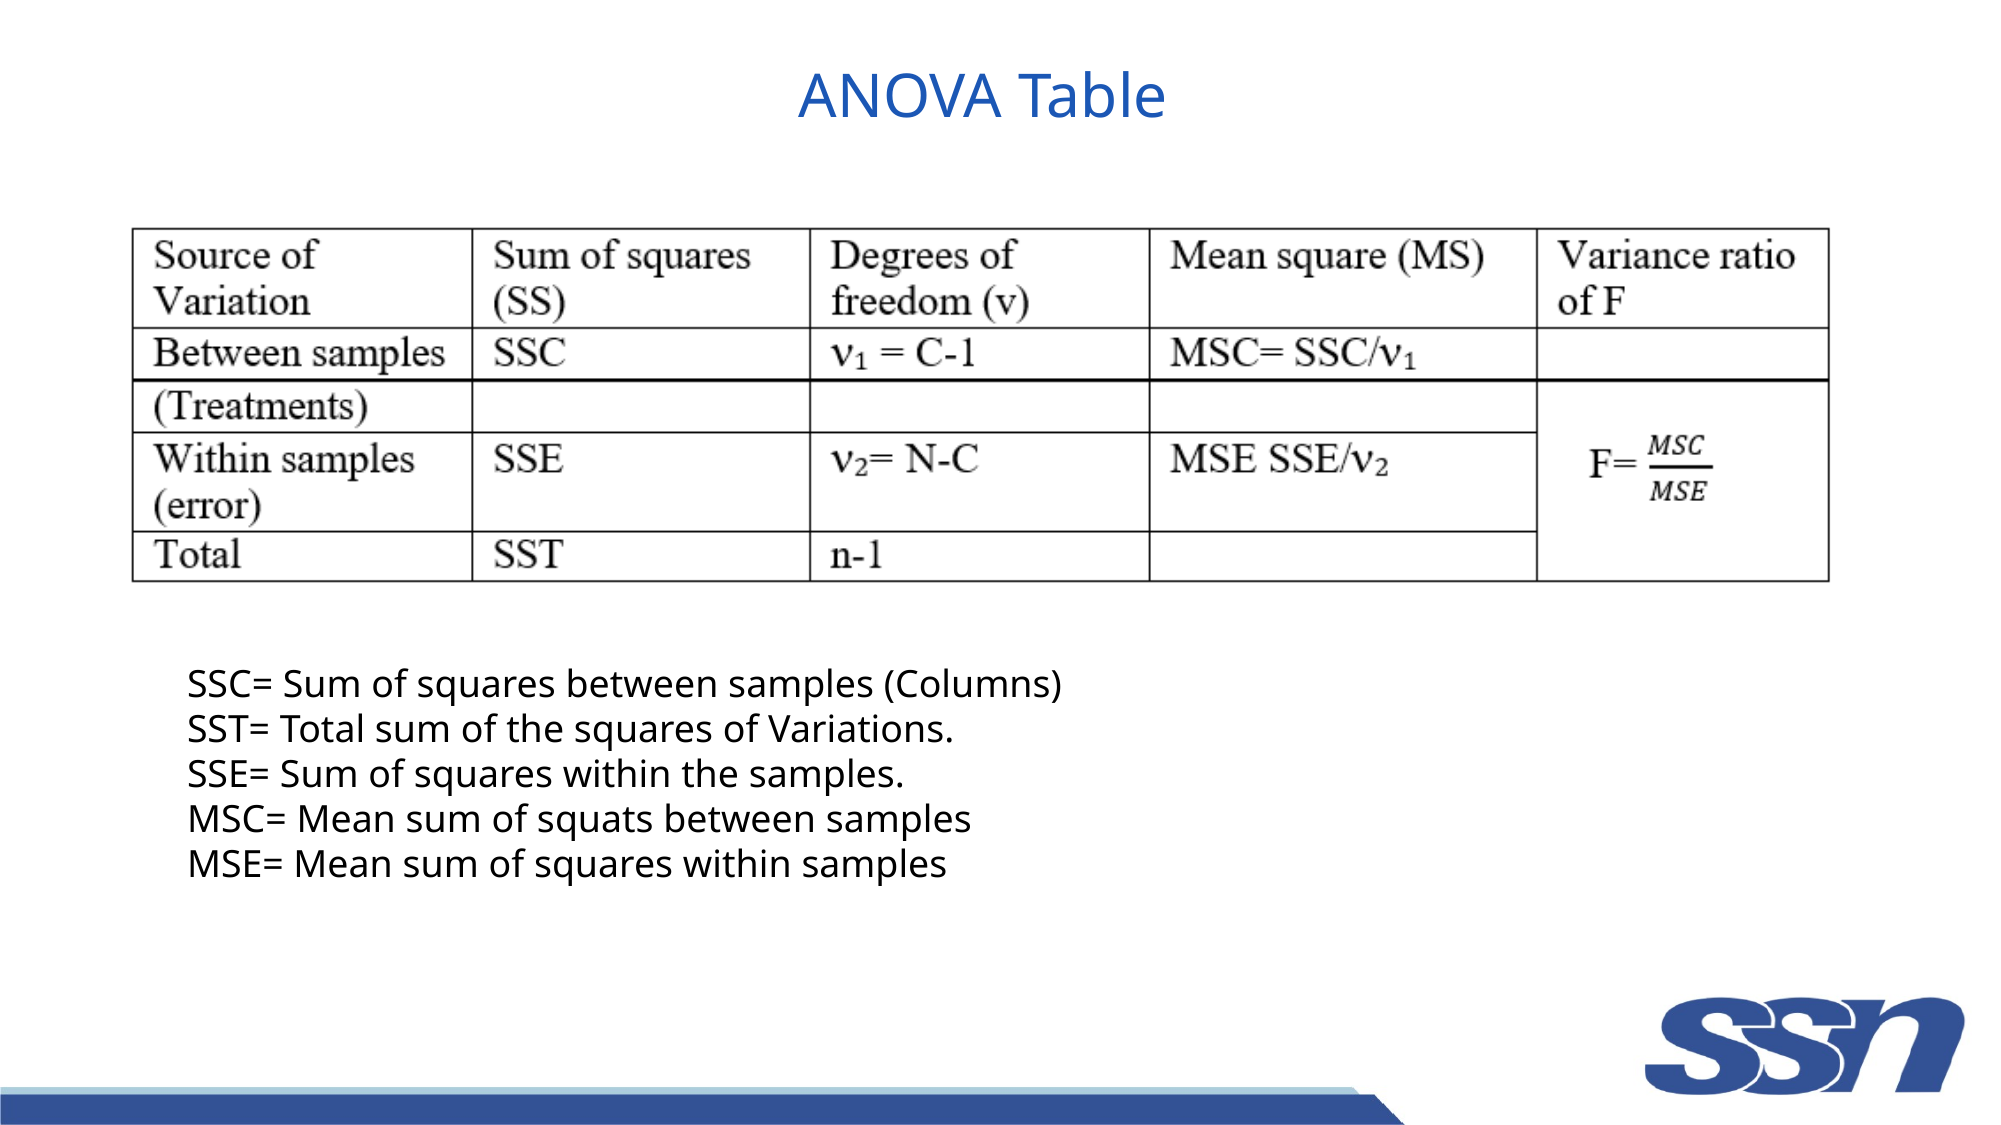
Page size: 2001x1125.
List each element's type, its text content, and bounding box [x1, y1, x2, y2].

text_box SSC= Sum of squares between samples (Columns) SST= Total sum of the squares of Variations. SSE= Sum of squares within the samples. MSC= Mean sum of squats between samples MSE= Mean sum of squares within samples [172, 652, 1689, 892]
picture [1625, 986, 1992, 1125]
picture [111, 200, 1846, 609]
picture [0, 962, 1467, 1125]
title ANOVA Table [83, 37, 1884, 150]
